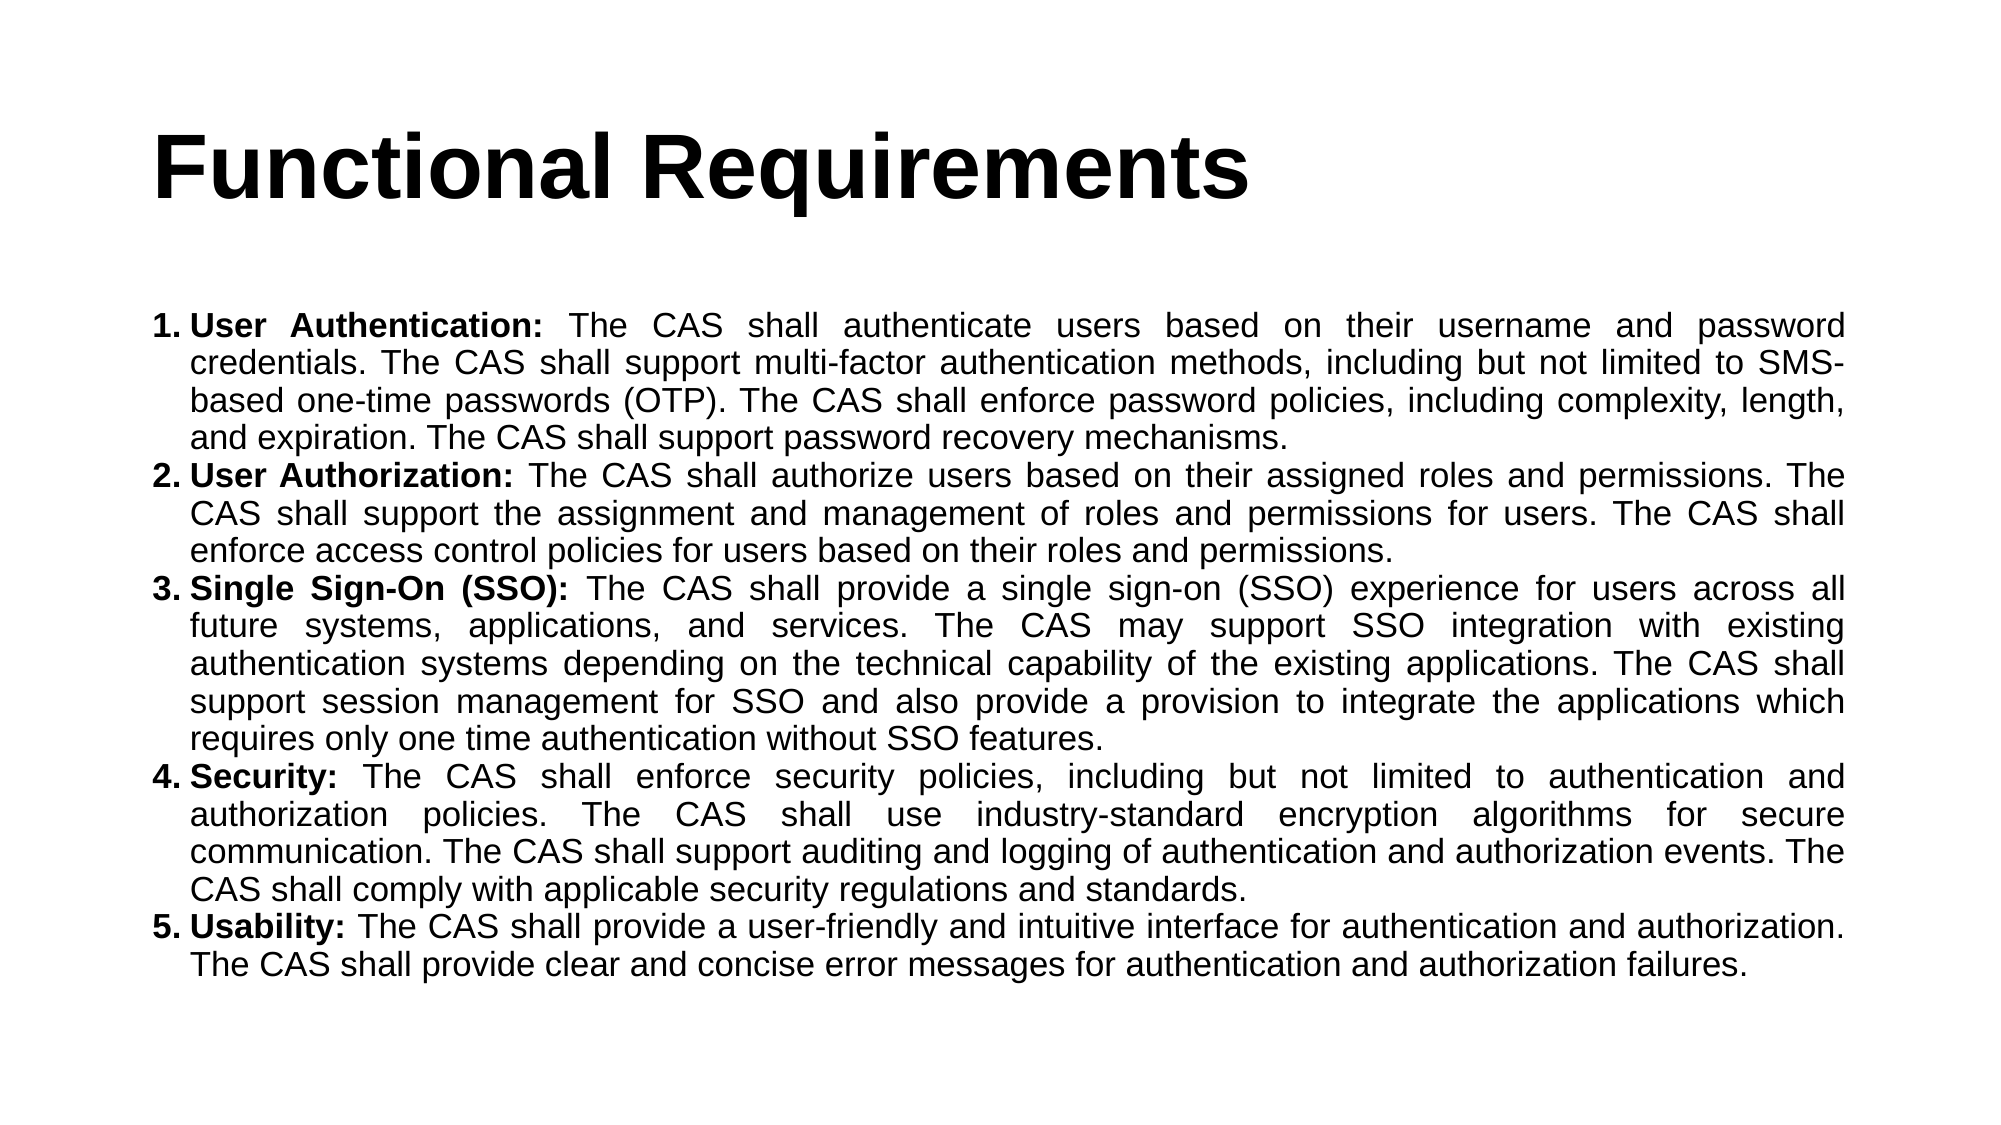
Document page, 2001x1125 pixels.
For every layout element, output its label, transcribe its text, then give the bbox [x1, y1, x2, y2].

list User Authentication: The CAS shall authenticate users based on their username and password credentials. The CAS shall support multi-factor authentication methods, including but not limited to SMS-based one-time passwords (OTP). The CAS shall enforce password policies, including complexity, length, and expiration. The CAS shall support password recovery mechanisms. User Authorization: The CAS shall authorize users based on their assigned roles and permissions. The CAS shall support the assignment and management of roles and permissions for users. The CAS shall enforce access control policies for users based on their roles and permissions. Single Sign-On (SSO): The CAS shall provide a single sign-on (SSO) experience for users across all future systems, applications, and services. The CAS may support SSO integration with existing authentication systems depending on the technical capability of the existing applications. The CAS shall support session management for SSO and also provide a provision to integrate the applications which requires only one time authentication without SSO features. Security: The CAS shall enforce security policies, including but not limited to authentication and authorization policies. The CAS shall use industry-standard encryption algorithms for secure communication. The CAS shall support auditing and logging of authentication and authorization events. The CAS shall comply with applicable security regulations and standards. Usability: The CAS shall provide a user-friendly and intuitive interface for authentication and authorization. The CAS shall provide clear and concise error messages for authentication and authorization failures. [137, 299, 1863, 1014]
title Functional Requirements [137, 59, 1863, 278]
